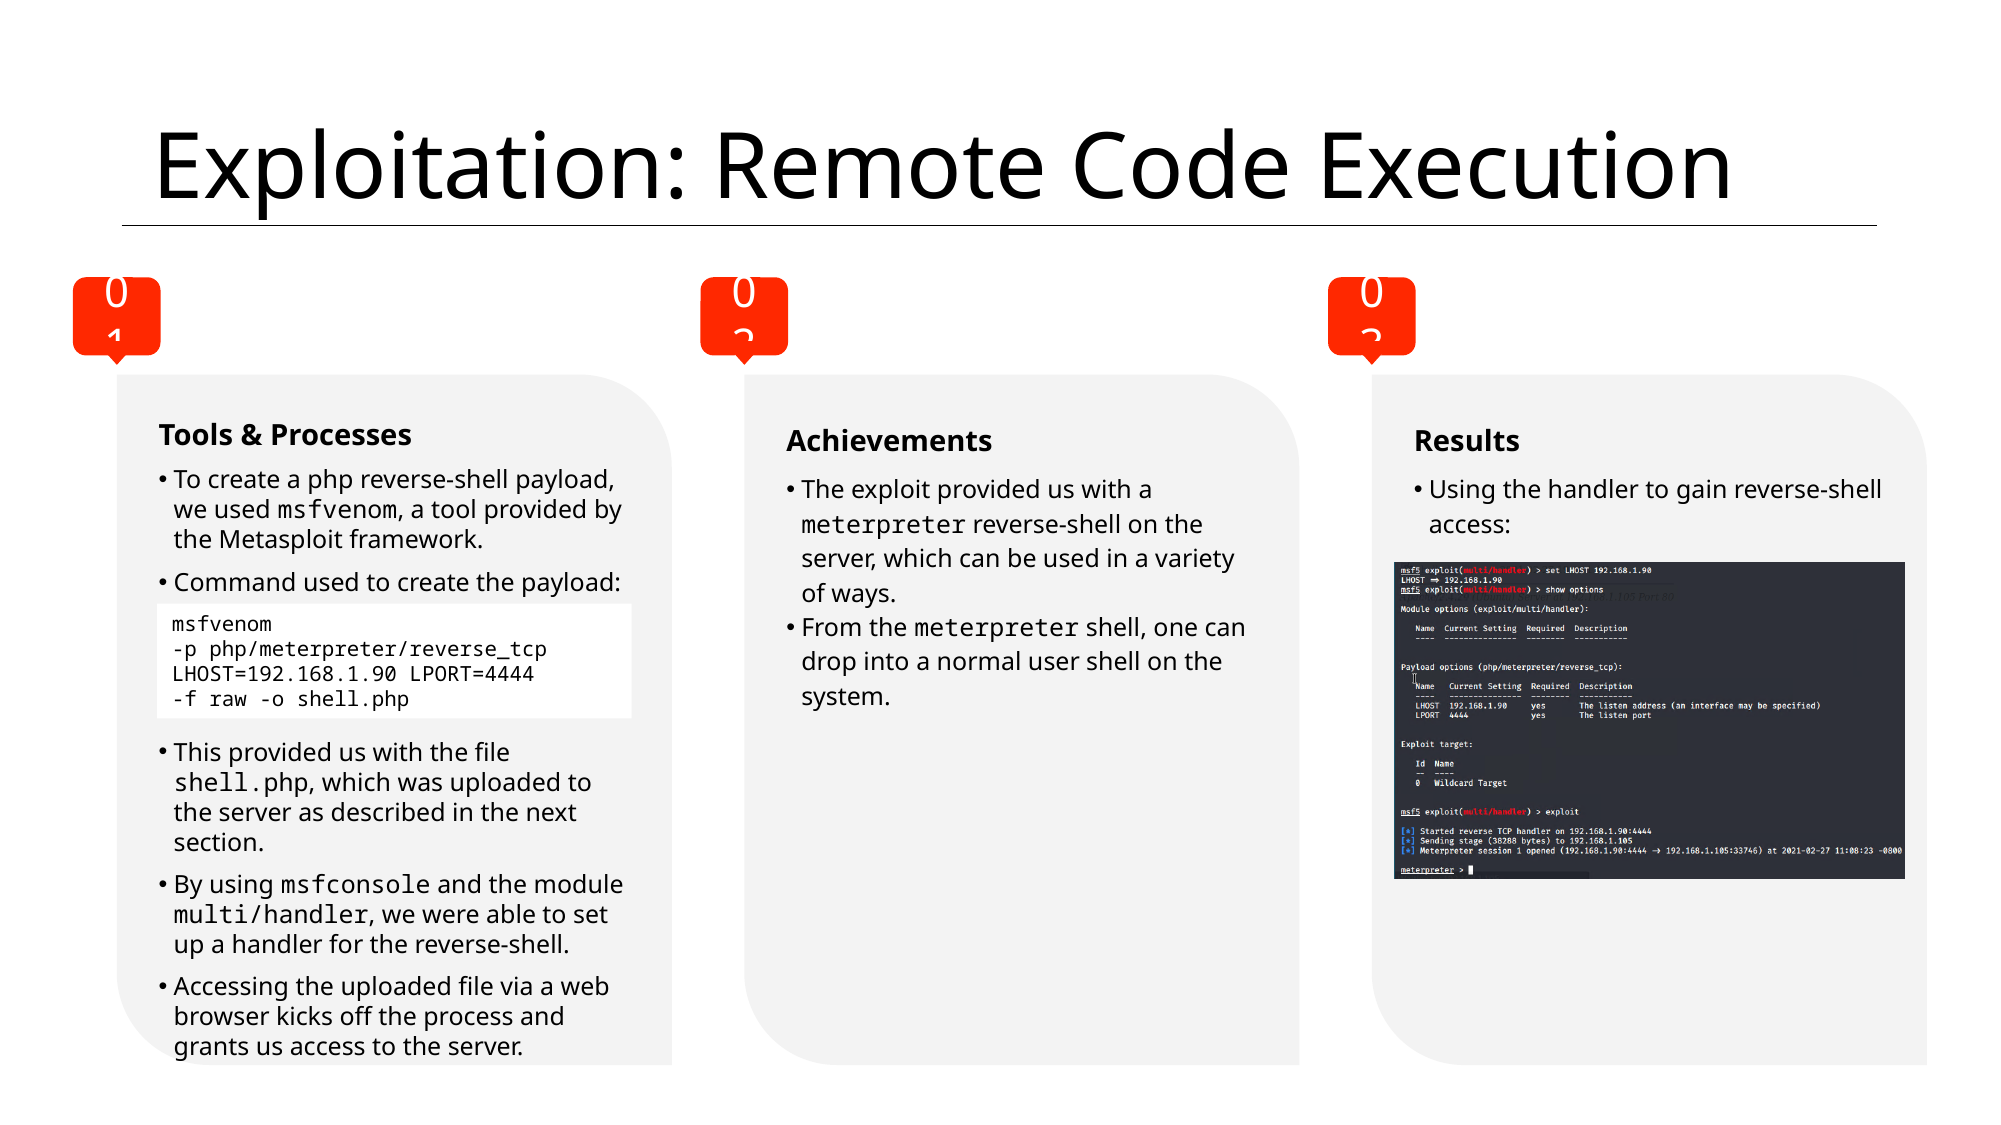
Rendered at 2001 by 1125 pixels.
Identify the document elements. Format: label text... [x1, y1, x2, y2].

picture [1394, 562, 1905, 879]
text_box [1328, 277, 1927, 1066]
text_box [72, 277, 672, 1066]
title Exploitation: Remote Code Execution [137, 59, 1863, 278]
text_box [700, 277, 1300, 1066]
